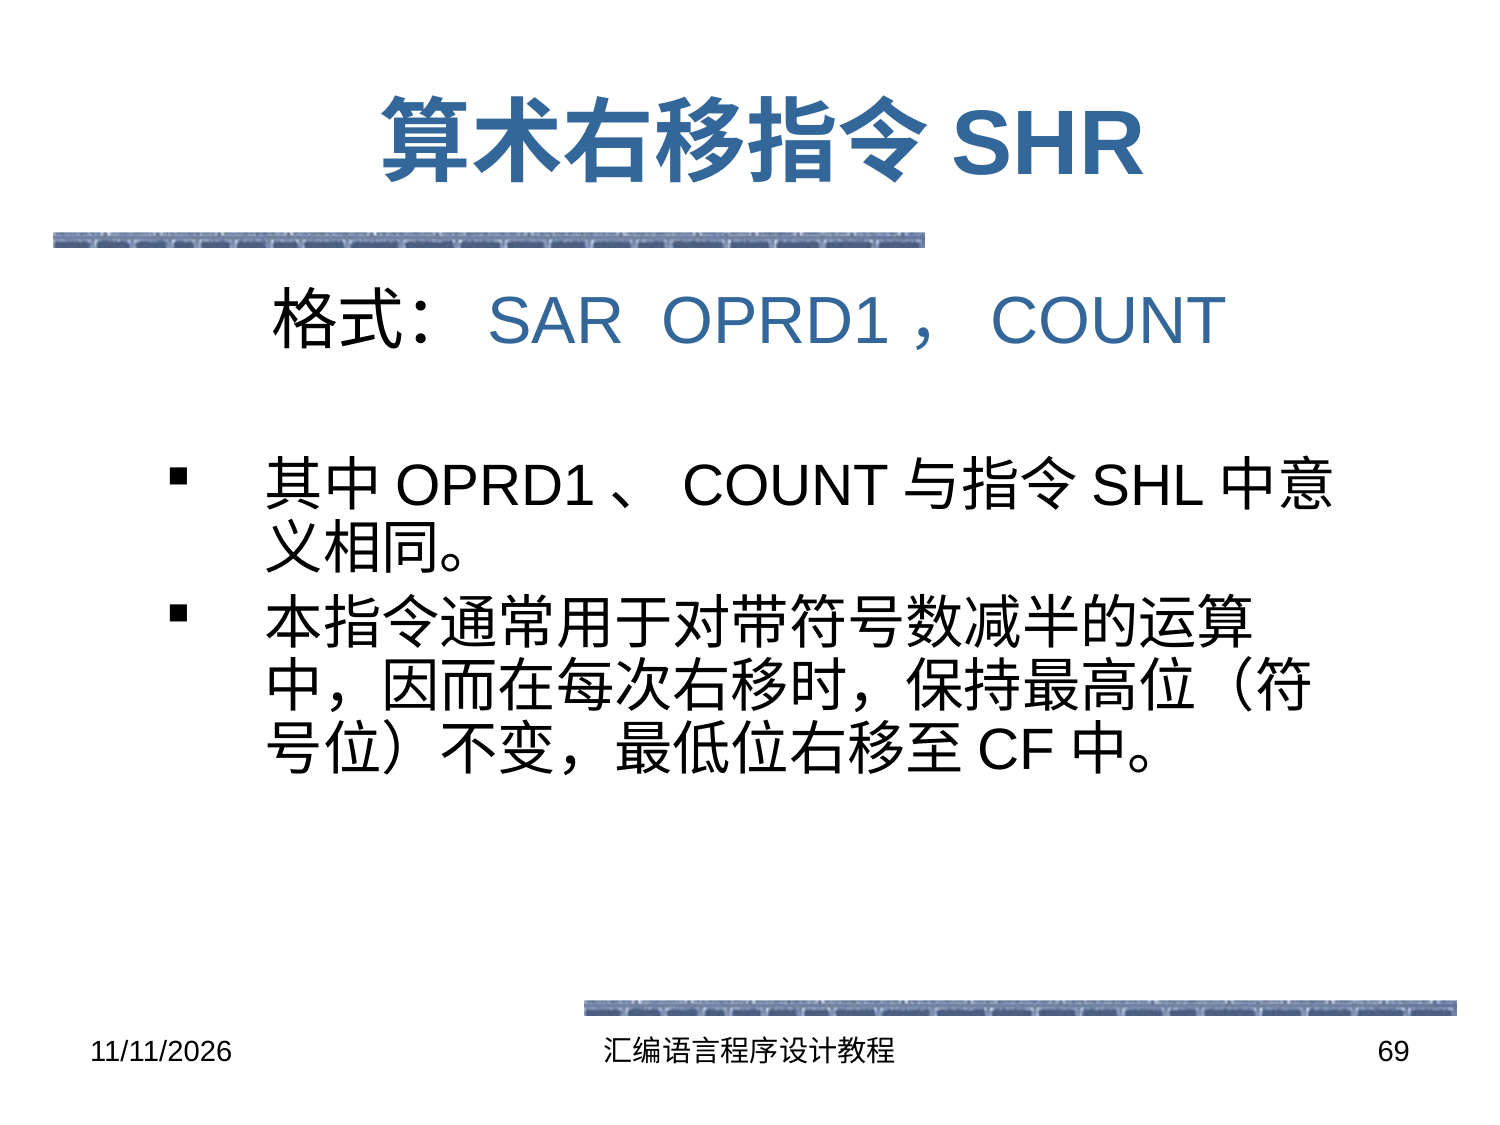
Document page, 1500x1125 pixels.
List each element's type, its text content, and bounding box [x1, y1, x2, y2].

slide_number 69 [1074, 1024, 1426, 1103]
list 格式：SAR OPRD1，COUNT 其中OPRD1、COUNT与指令SHL中意义相同。 本指令通常用于对带符号数减半的运算中，因而在每次右移时，保持最高位（符号位）不变，最低位右移至CF中。 [149, 278, 1363, 951]
picture [53, 231, 925, 248]
title 算术右移指令SHR [124, 37, 1401, 238]
picture [584, 999, 1457, 1016]
footer 汇编语言程序设计教程 [512, 1024, 988, 1103]
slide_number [74, 1024, 426, 1103]
